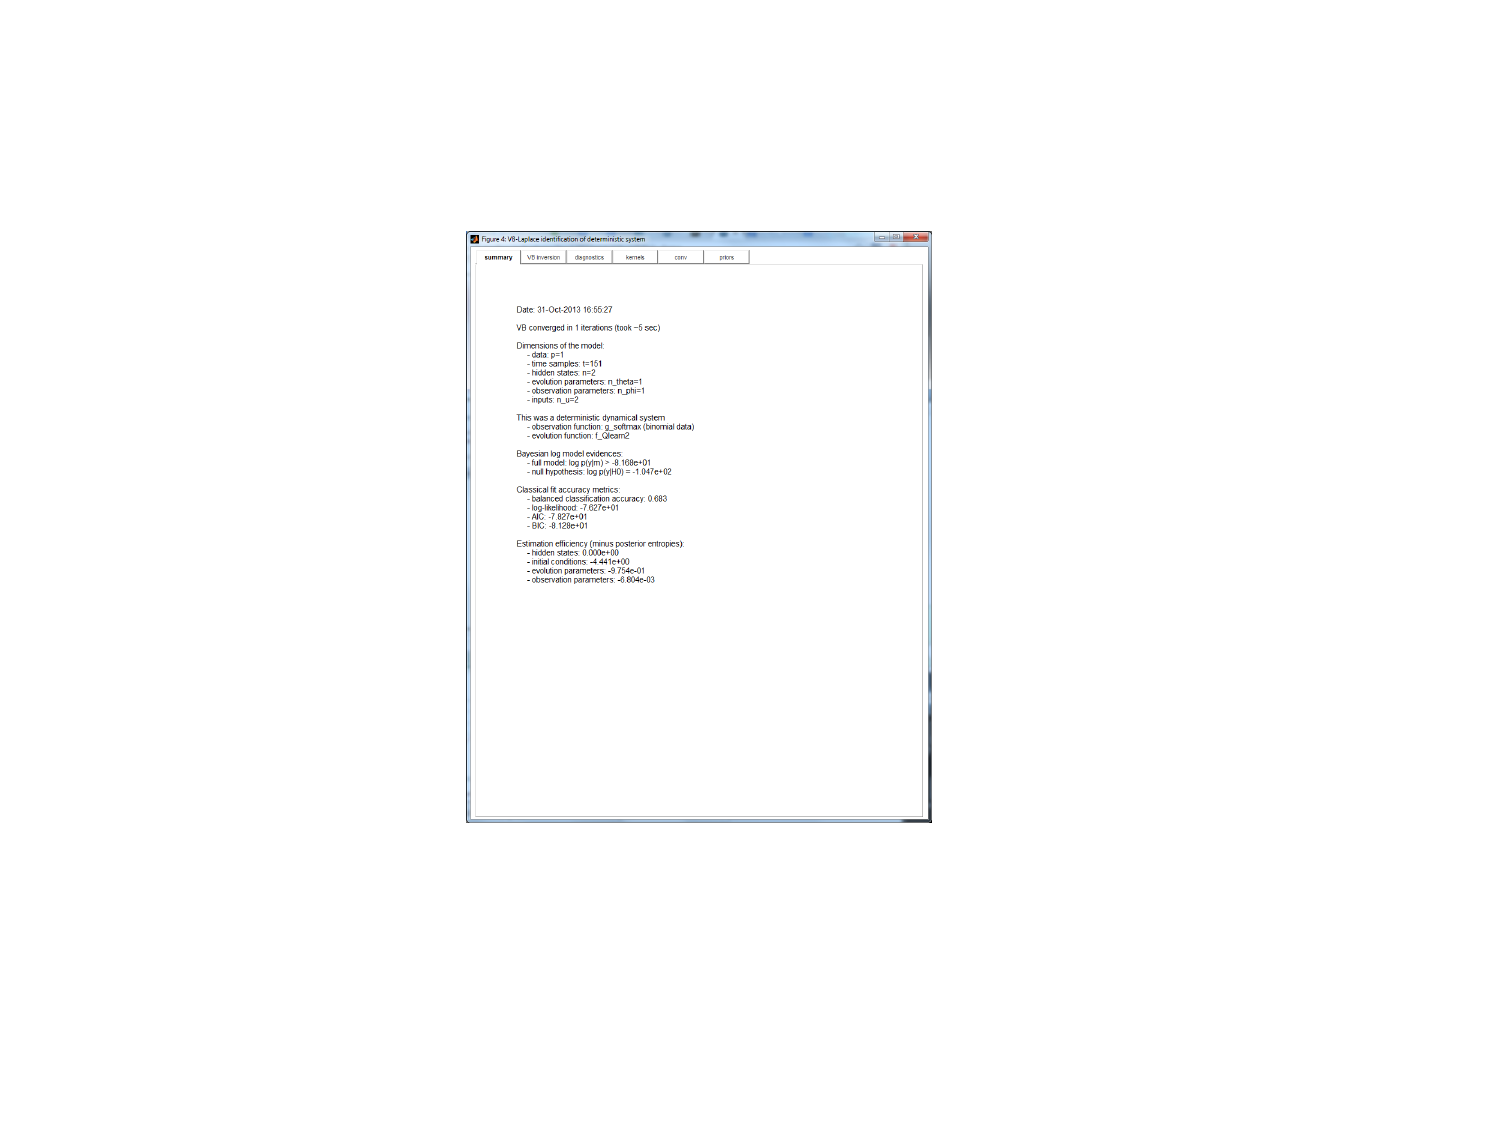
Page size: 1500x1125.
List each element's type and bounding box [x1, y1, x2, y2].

picture [466, 231, 932, 823]
